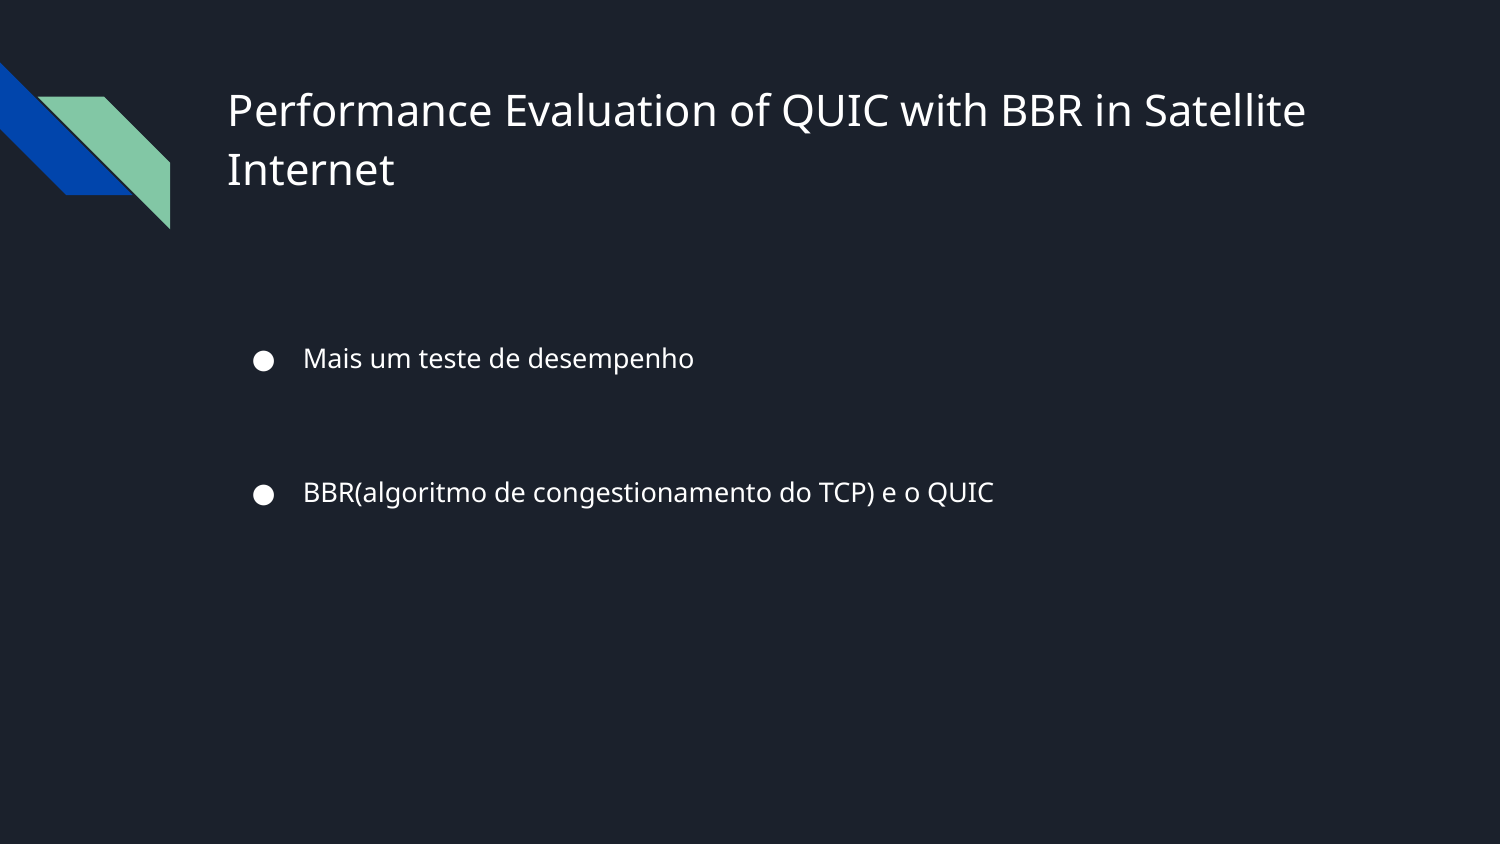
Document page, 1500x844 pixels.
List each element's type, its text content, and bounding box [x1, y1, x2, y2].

title Performance Evaluation of QUIC with BBR in Satellite Internet [212, 64, 1368, 215]
list Mais um teste de desempenho BBR(algoritmo de congestionamento do TCP) e o QUIC [212, 257, 1368, 735]
